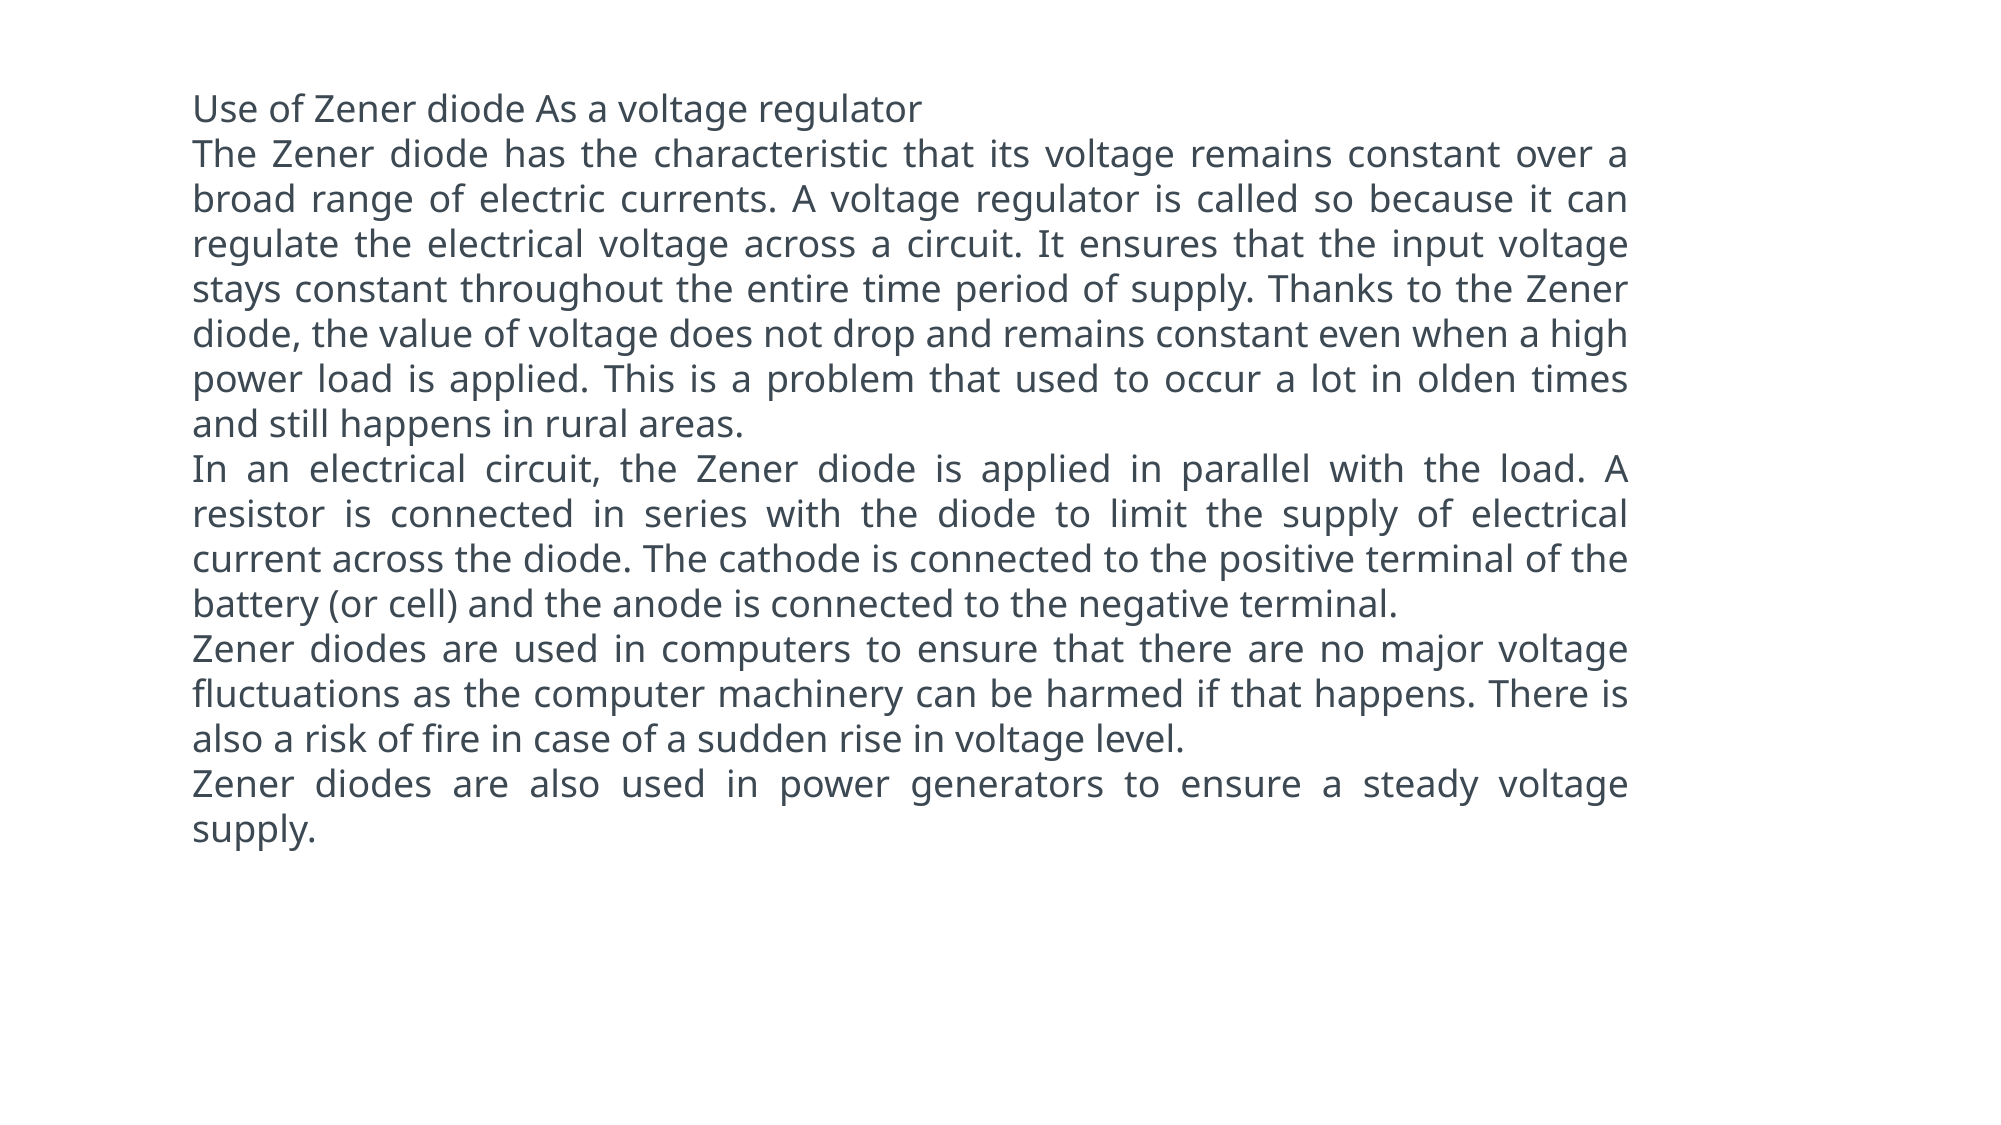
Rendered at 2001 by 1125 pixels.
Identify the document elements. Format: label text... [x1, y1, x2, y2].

text_box Use of Zener diode As a voltage regulator The Zener diode has the characteristic that its voltage remains constant over a broad range of electric currents. A voltage regulator is called so because it can regulate the electrical voltage across a circuit. It ensures that the input voltage stays constant throughout the entire time period of supply. Thanks to the Zener diode, the value of voltage does not drop and remains constant even when a high power load is applied. This is a problem that used to occur a lot in olden times and still happens in rural areas. In an electrical circuit, the Zener diode is applied in parallel with the load. A resistor is connected in series with the diode to limit the supply of electrical current across the diode. The cathode is connected to the positive terminal of the battery (or cell) and the anode is connected to the negative terminal. Zener diodes are used in computers to ensure that there are no major voltage fluctuations as the computer machinery can be harmed if that happens. There is also a risk of fire in case of a sudden rise in voltage level. Zener diodes are also used in power generators to ensure a steady voltage supply. [177, 78, 1646, 858]
